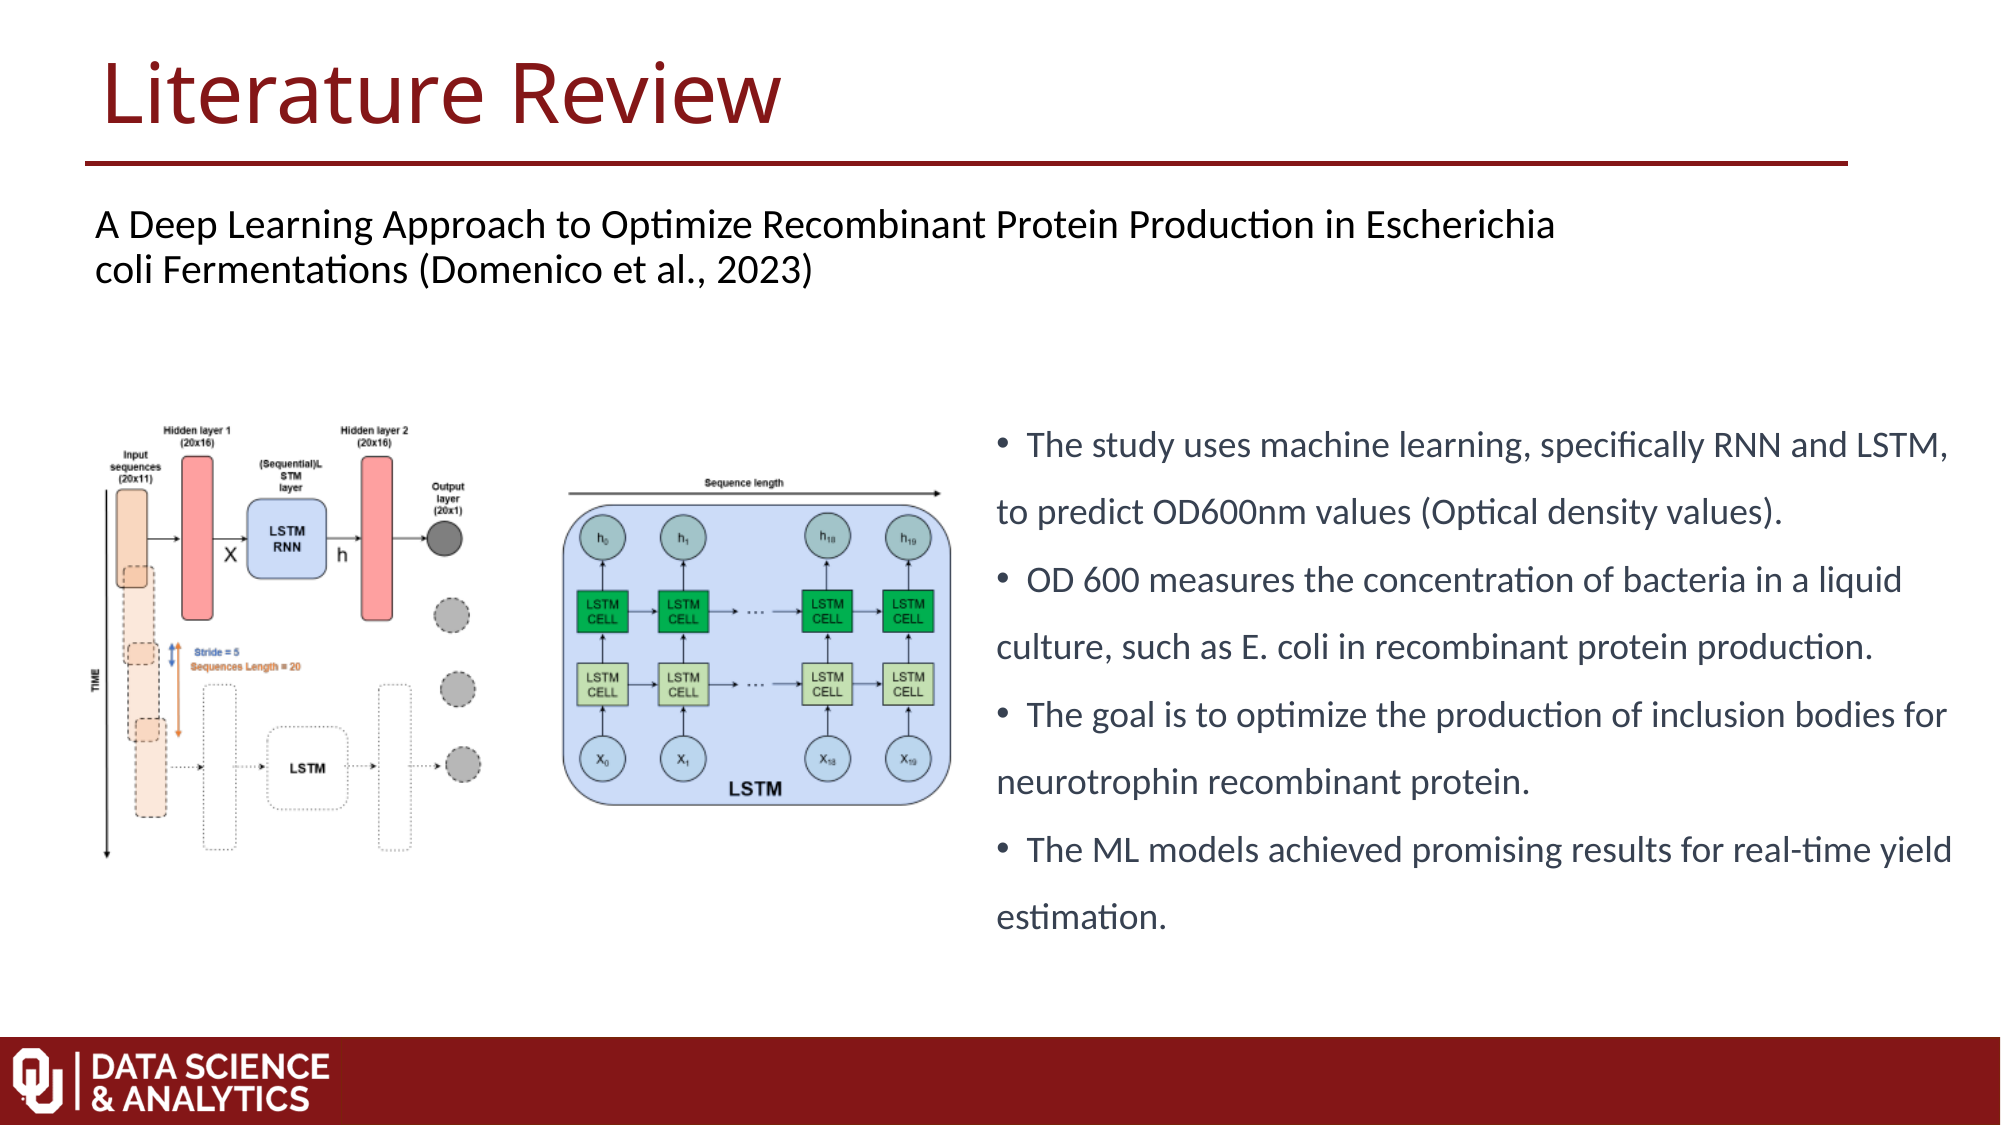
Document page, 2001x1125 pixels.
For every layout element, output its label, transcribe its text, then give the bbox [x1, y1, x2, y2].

list Literature Review [85, 43, 1842, 150]
picture [0, 1037, 341, 1125]
text_box The study uses machine learning, specifically RNN and LSTM, to predict OD600nm values (Optical density values). OD 600 measures the concentration of bacteria in a liquid culture, such as E. coli in recombinant protein production. The goal is to optimize the production of inclusion bodies for neurotrophin recombinant protein. The ML models achieved promising results for real-time yield estimation. [981, 389, 1983, 945]
picture [79, 402, 958, 864]
text_box A Deep Learning Approach to Optimize Recombinant Protein Production in Escherichia coli Fermentations (Domenico et al., 2023) [79, 158, 1600, 337]
